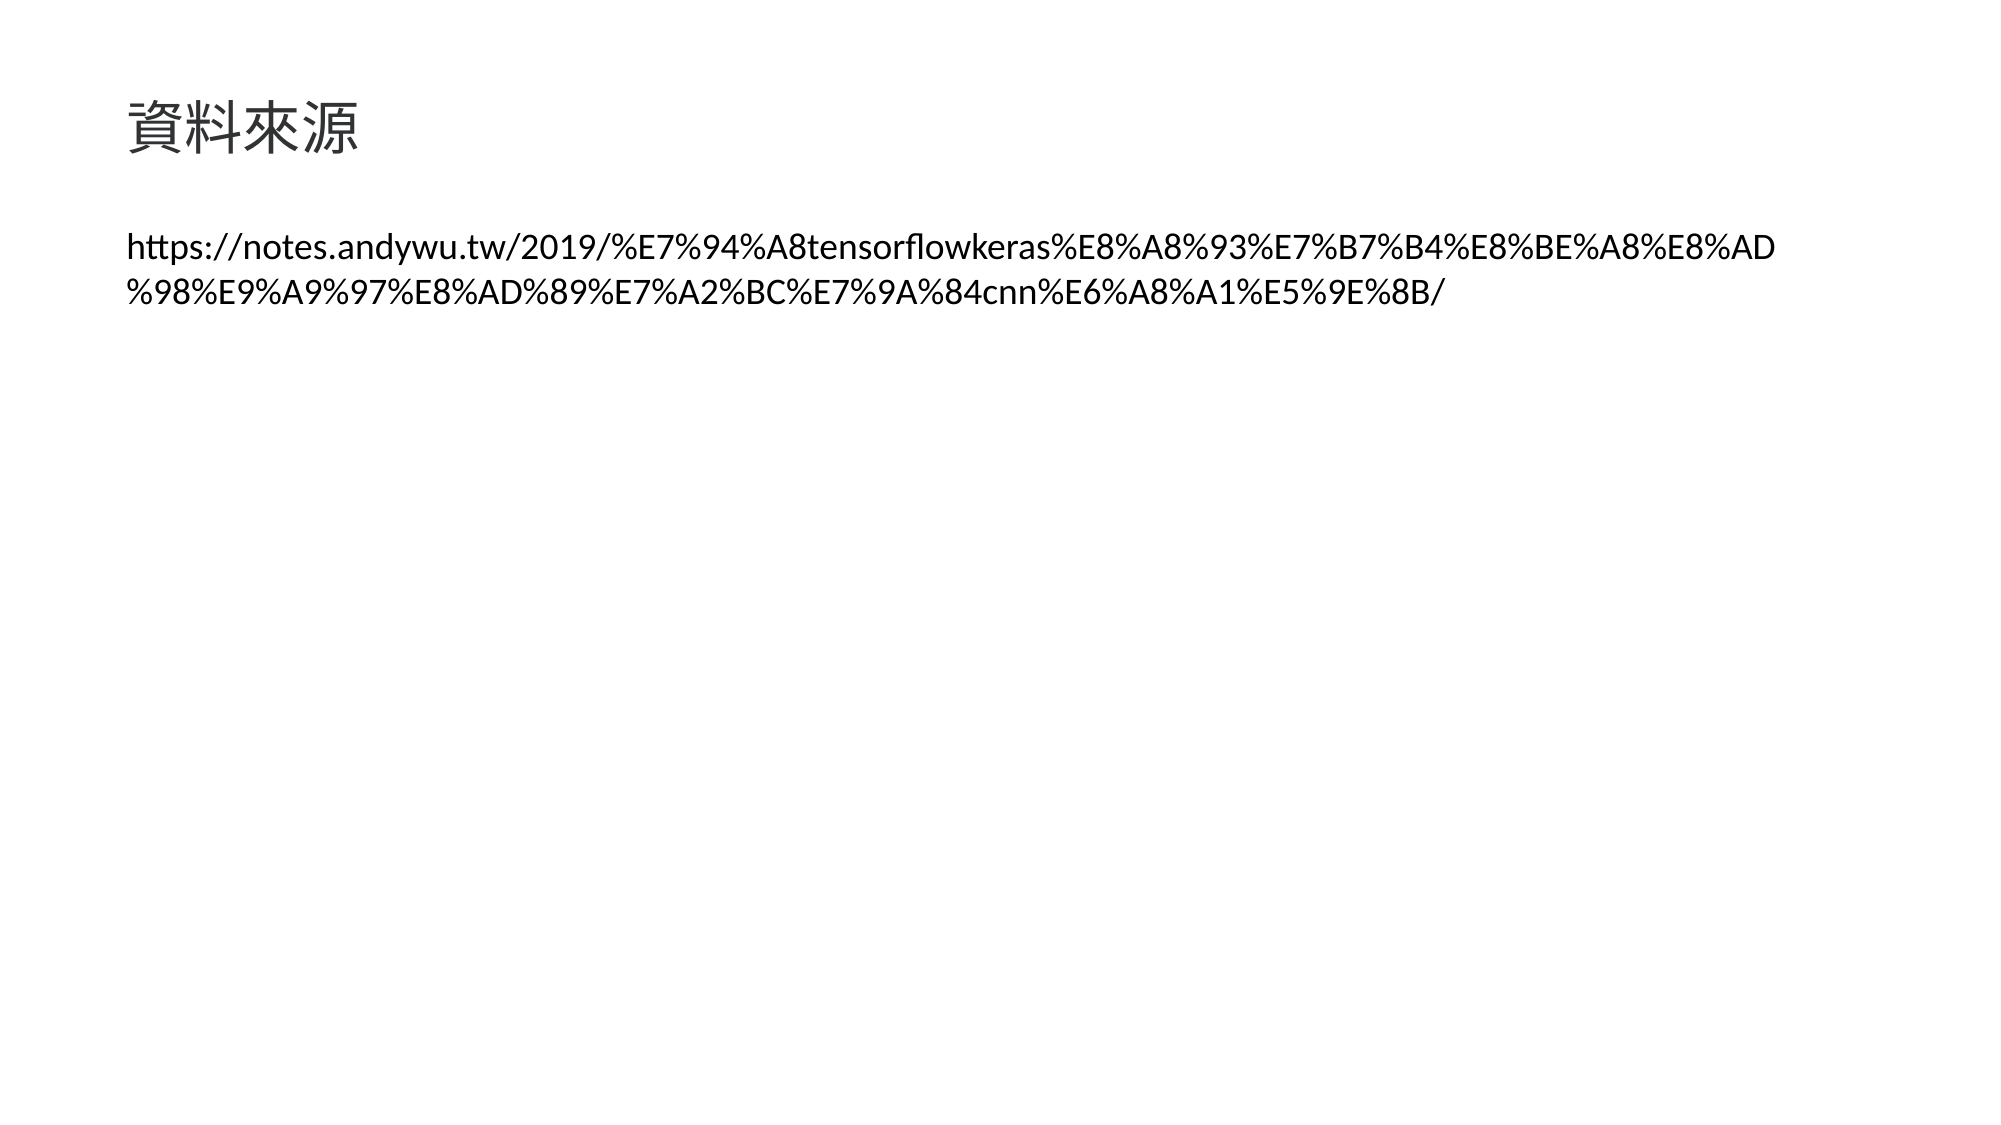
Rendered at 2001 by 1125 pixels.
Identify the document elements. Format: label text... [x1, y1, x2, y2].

text_box https://notes.andywu.tw/2019/%E7%94%A8tensorflowkeras%E8%A8%93%E7%B7%B4%E8%BE%A8%E8%AD%98%E9%A9%97%E8%AD%89%E7%A2%BC%E7%9A%84cnn%E6%A8%A1%E5%9E%8B/ [111, 214, 1888, 320]
text_box 資料來源 [111, 84, 1763, 169]
